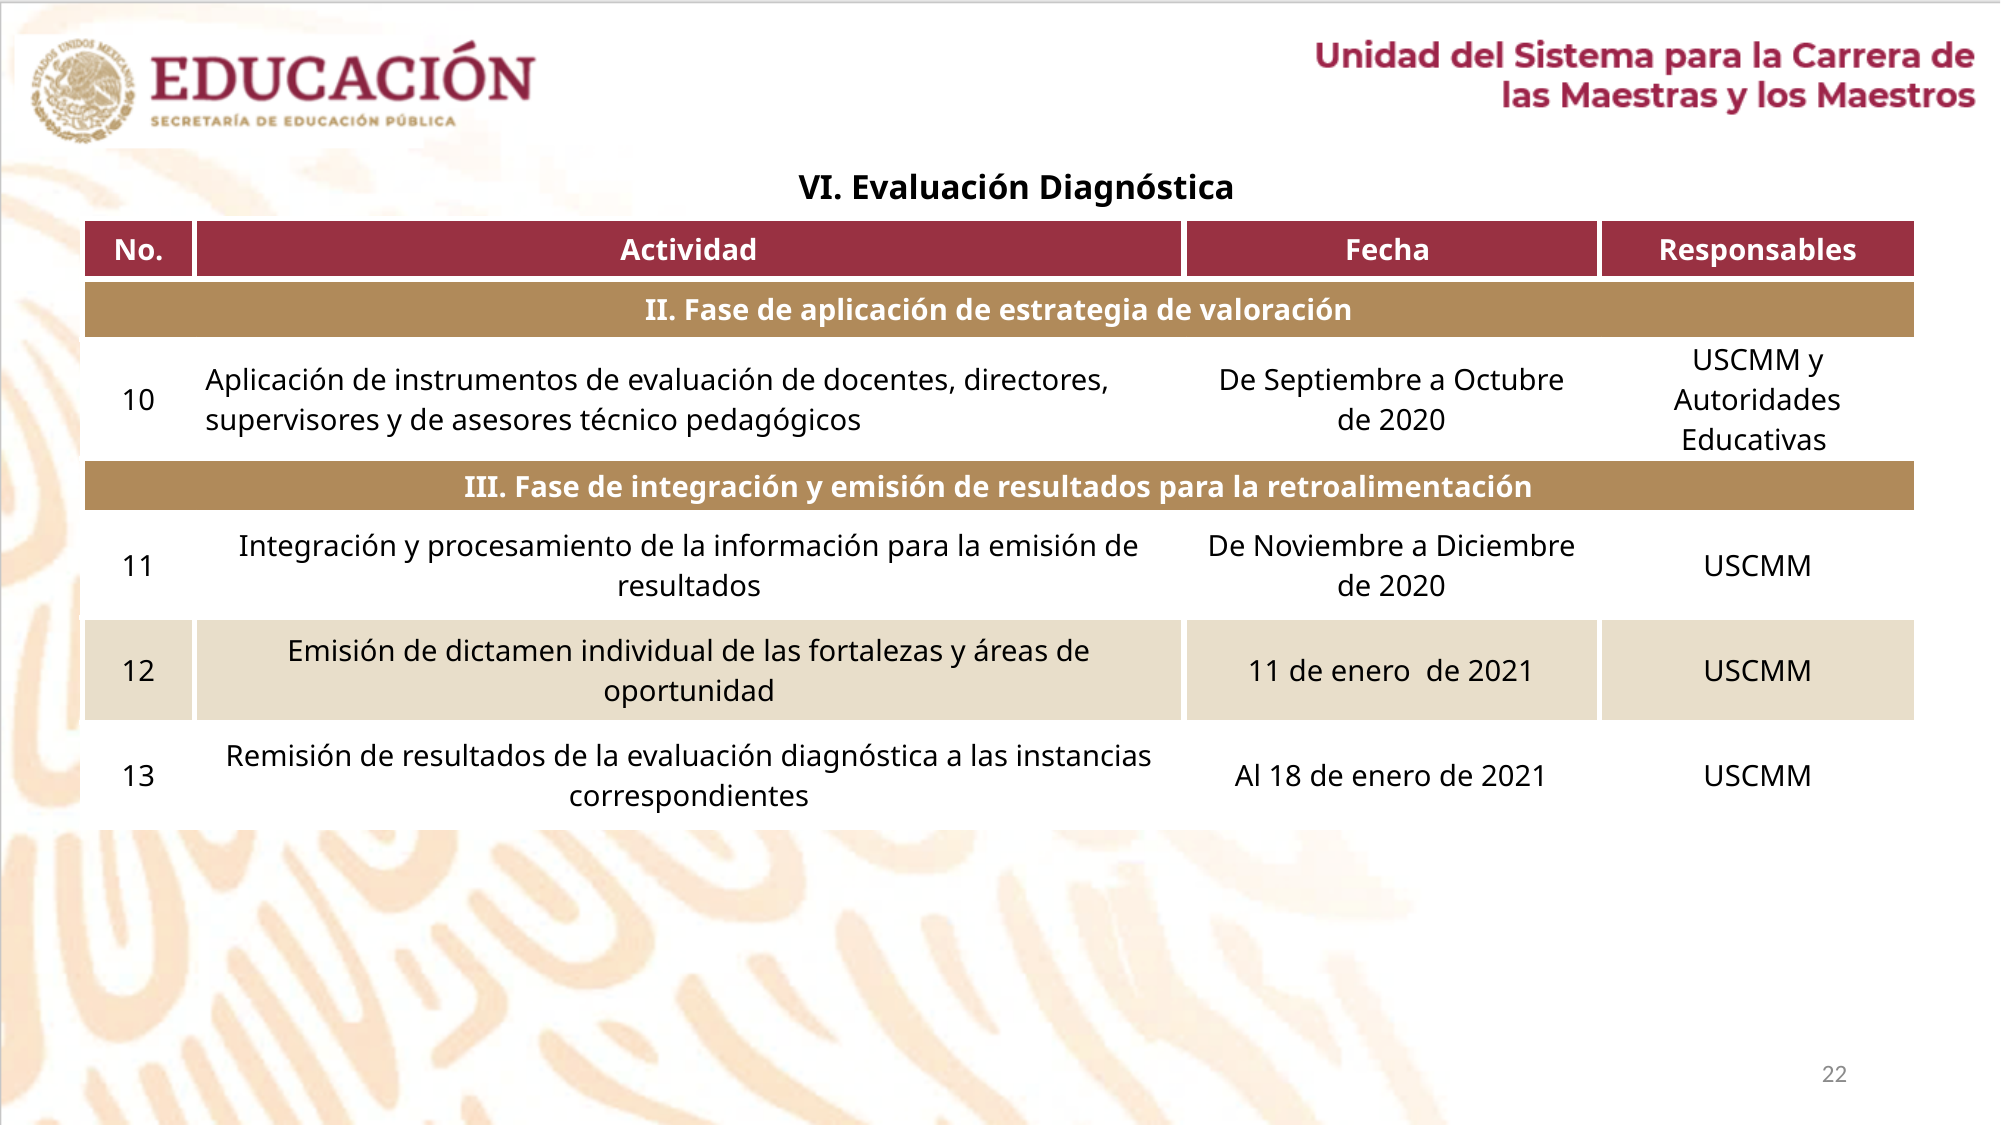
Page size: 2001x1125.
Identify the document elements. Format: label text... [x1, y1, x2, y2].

table_cell III. Fase de integración y emisión de resultados para la retroalimentación [85, 461, 1914, 510]
table_cell USCMM [1602, 725, 1914, 825]
text_box VI. Evaluación Diagnóstica [82, 158, 1952, 214]
table_cell Emisión de dictamen individual de las fortalezas y áreas de oportunidad [197, 620, 1181, 720]
table_cell 13 [85, 725, 192, 825]
table_cell Integración y procesamiento de la información para la emisión de resultados [197, 515, 1181, 615]
table_cell USCMM [1602, 620, 1914, 720]
table_header Actividad [197, 221, 1181, 276]
table_header No. [85, 221, 192, 276]
table_cell II. Fase de aplicación de estrategia de valoración [85, 282, 1914, 337]
table_cell USCMM [1602, 515, 1914, 615]
picture [0, 0, 2001, 1125]
table_cell 10 [85, 342, 192, 456]
table_cell 11 de enero de 2021 [1187, 620, 1597, 720]
table_cell De Noviembre a Diciembre de 2020 [1187, 515, 1597, 615]
table_cell Aplicación de instrumentos de evaluación de docentes, directores, supervisores y de asesores técnico pedagógicos [197, 342, 1181, 456]
table_header Fecha [1187, 221, 1597, 276]
table_cell De Septiembre a Octubre de 2020 [1187, 342, 1597, 456]
slide_number 22 [1412, 1042, 1863, 1103]
table_cell 12 [85, 620, 192, 720]
table_cell Remisión de resultados de la evaluación diagnóstica a las instancias correspondientes [197, 725, 1181, 825]
table_cell Al 18 de enero de 2021 [1187, 725, 1597, 825]
table_cell 11 [85, 515, 192, 615]
table_cell USCMM y Autoridades Educativas [1602, 342, 1914, 456]
table_header Responsables [1602, 221, 1914, 276]
